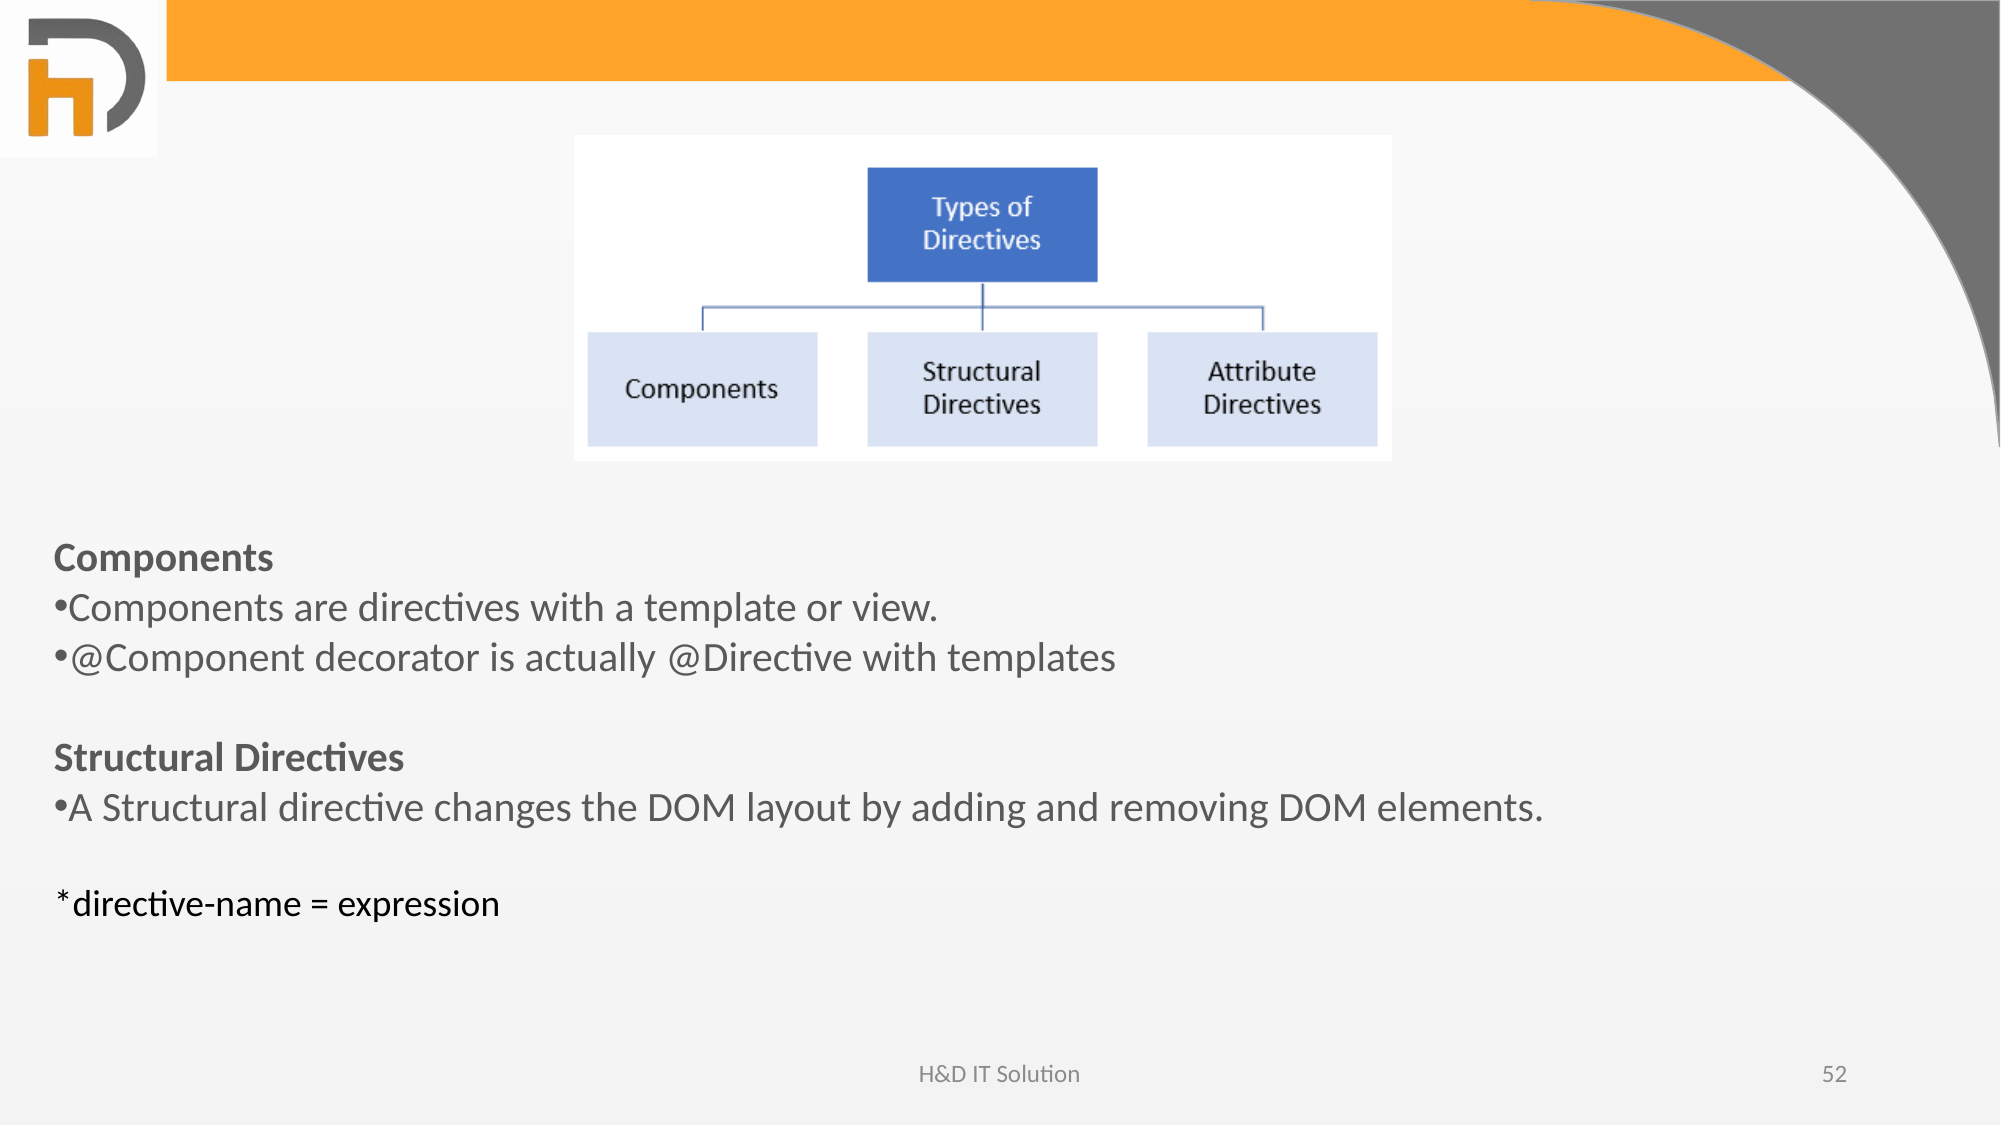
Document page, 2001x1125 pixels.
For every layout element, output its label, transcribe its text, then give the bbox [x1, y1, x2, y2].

picture [574, 135, 1392, 461]
text_box Components Components are directives with a template or view. @Component decorator is actually @Directive with templates Structural Directives A Structural directive changes the DOM layout by adding and removing DOM elements. [39, 522, 1863, 838]
slide_number 52 [1412, 1042, 1863, 1103]
footer H&D IT Solution [662, 1042, 1338, 1103]
picture [0, 0, 157, 157]
text_box *directive-name = expression [39, 871, 1040, 932]
